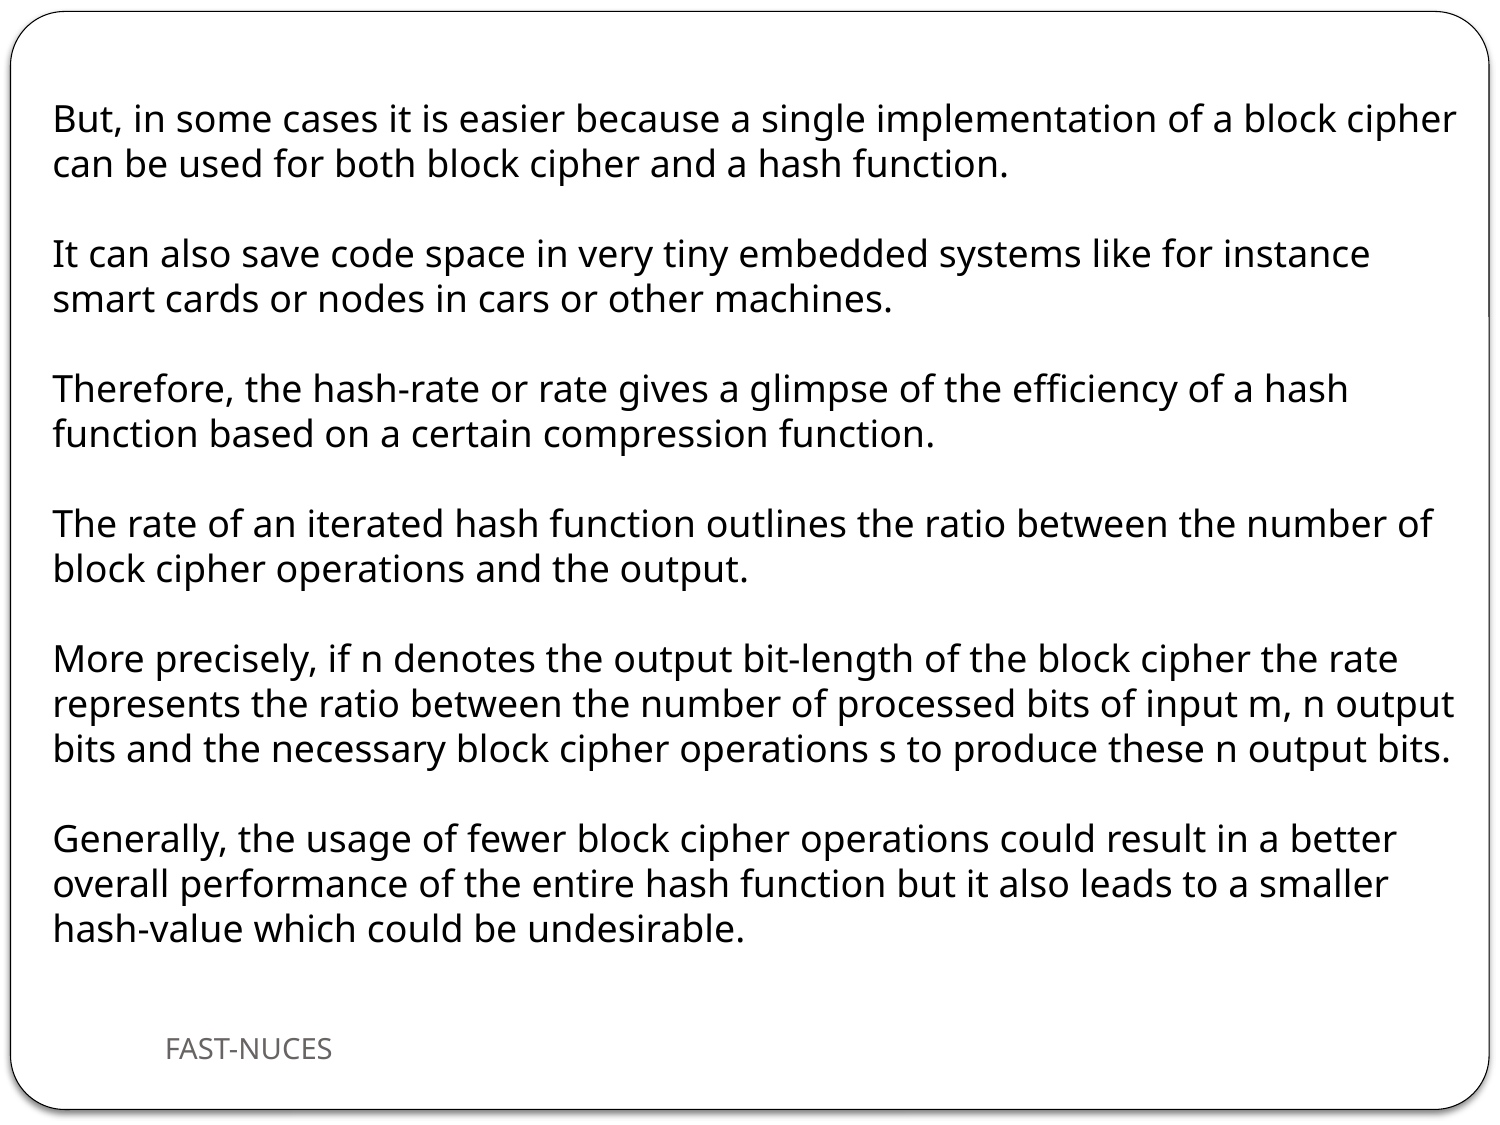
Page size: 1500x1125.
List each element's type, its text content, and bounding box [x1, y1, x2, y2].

text_box But, in some cases it is easier because a single implementation of a block cipher can be used for both block cipher and a hash function. It can also save code space in very tiny embedded systems like for instance smart cards or nodes in cars or other machines. Therefore, the hash-rate or rate gives a glimpse of the efficiency of a hash function based on a certain compression function. The rate of an iterated hash function outlines the ratio between the number of block cipher operations and the output. More precisely, if n denotes the output bit-length of the block cipher the rate represents the ratio between the number of processed bits of input m, n output bits and the necessary block cipher operations s to produce these n output bits. Generally, the usage of fewer block cipher operations could result in a better overall performance of the entire hash function but it also leads to a smaller hash-value which could be undesirable. [37, 87, 1475, 958]
footer FAST-NUCES [150, 1012, 800, 1088]
